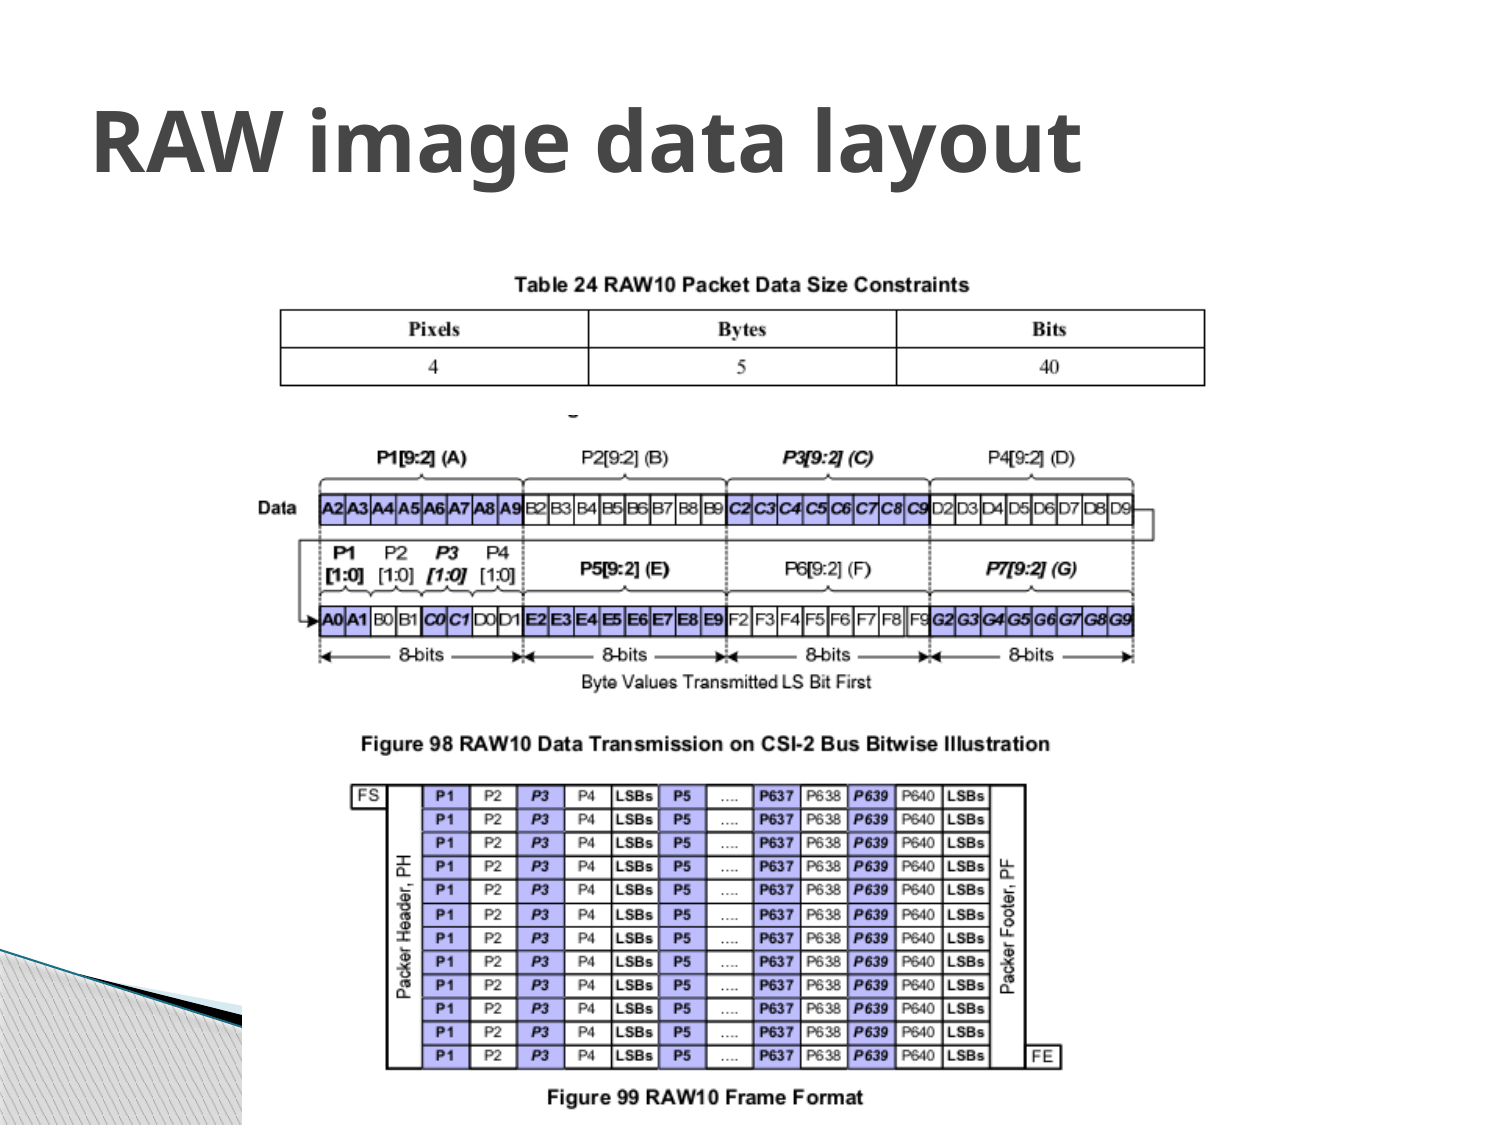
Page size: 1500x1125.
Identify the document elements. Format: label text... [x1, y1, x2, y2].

picture [241, 415, 1224, 1125]
title RAW image data layout [75, 45, 1425, 233]
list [277, 266, 1216, 396]
